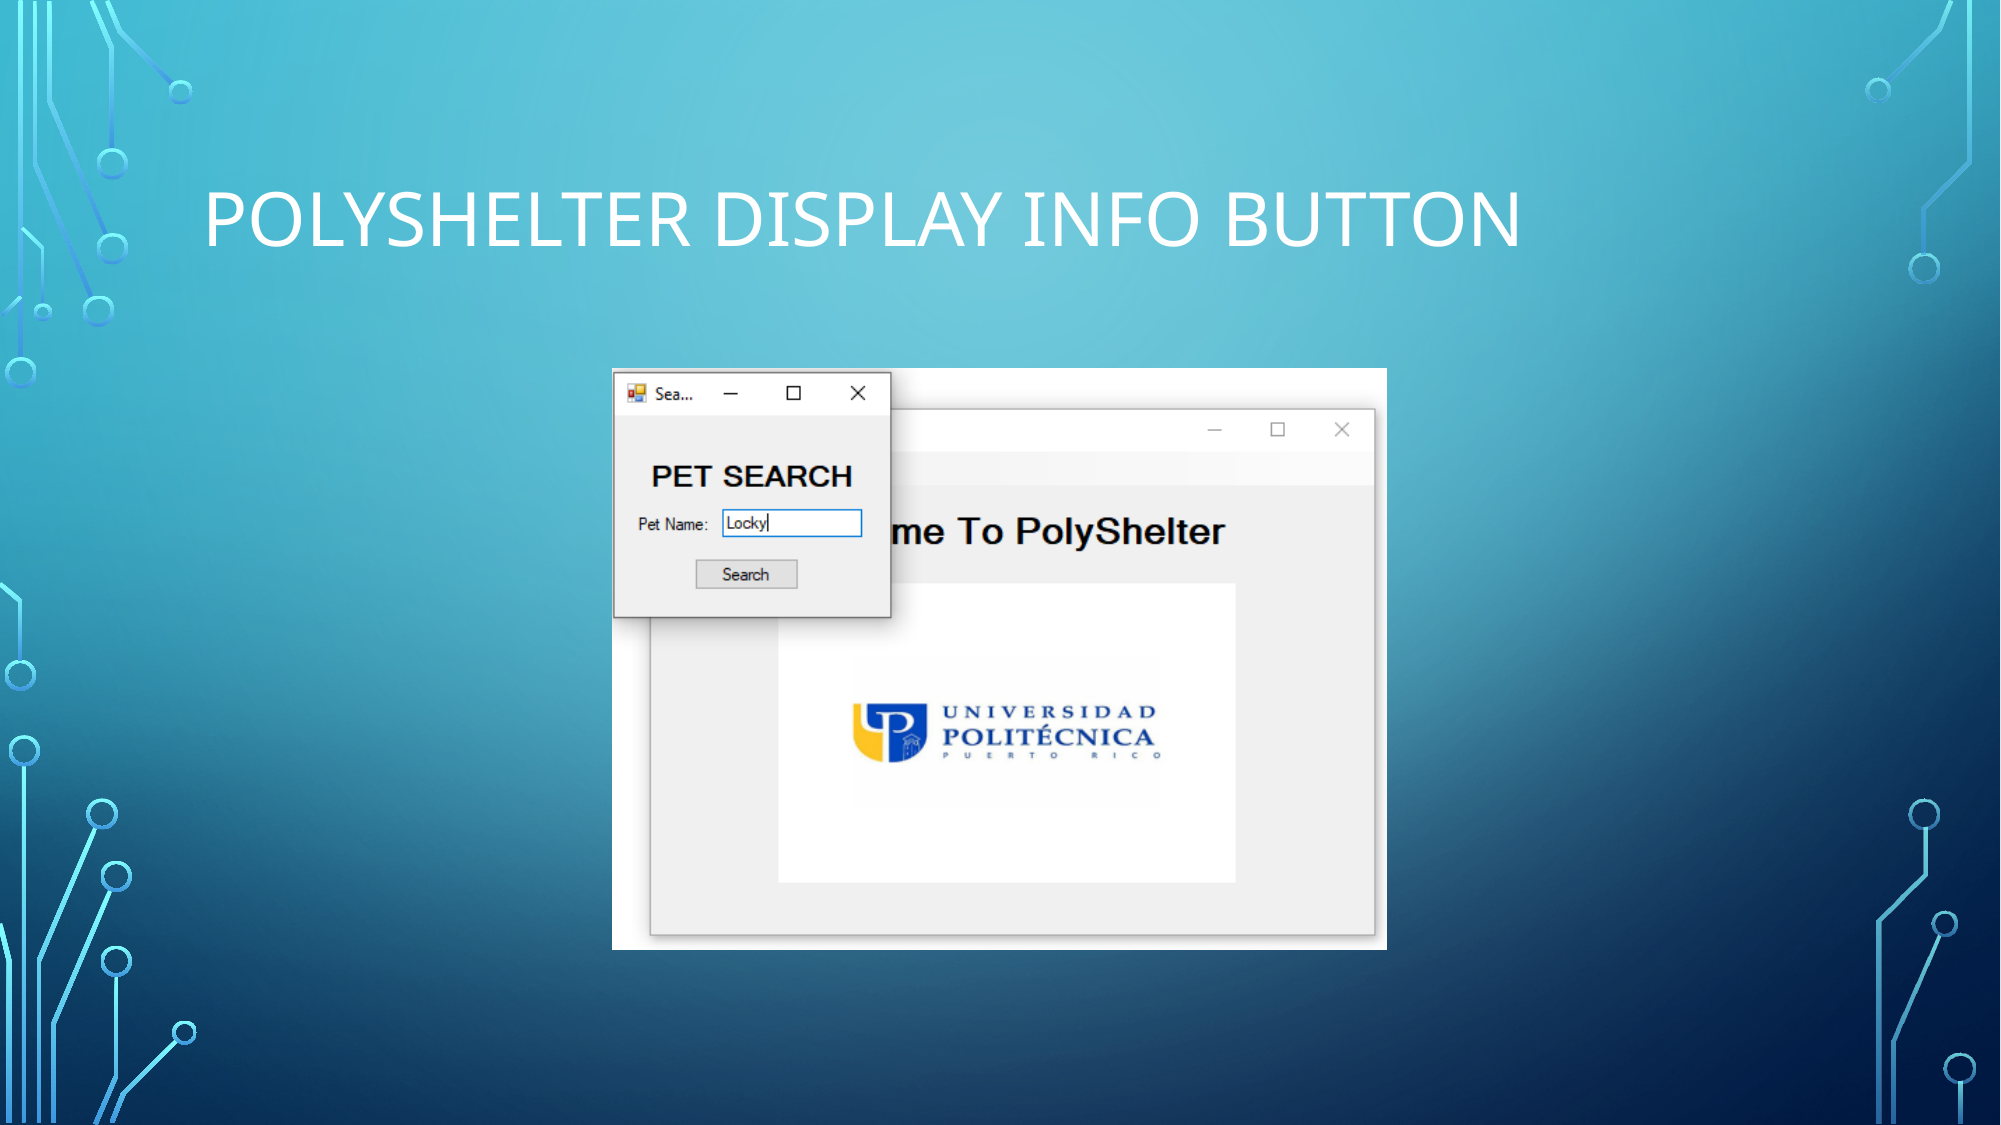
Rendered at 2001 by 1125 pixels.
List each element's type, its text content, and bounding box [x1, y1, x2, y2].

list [612, 368, 1387, 951]
title POLYSHELTER DISPLAY INFO BUTTON [187, 101, 1813, 344]
